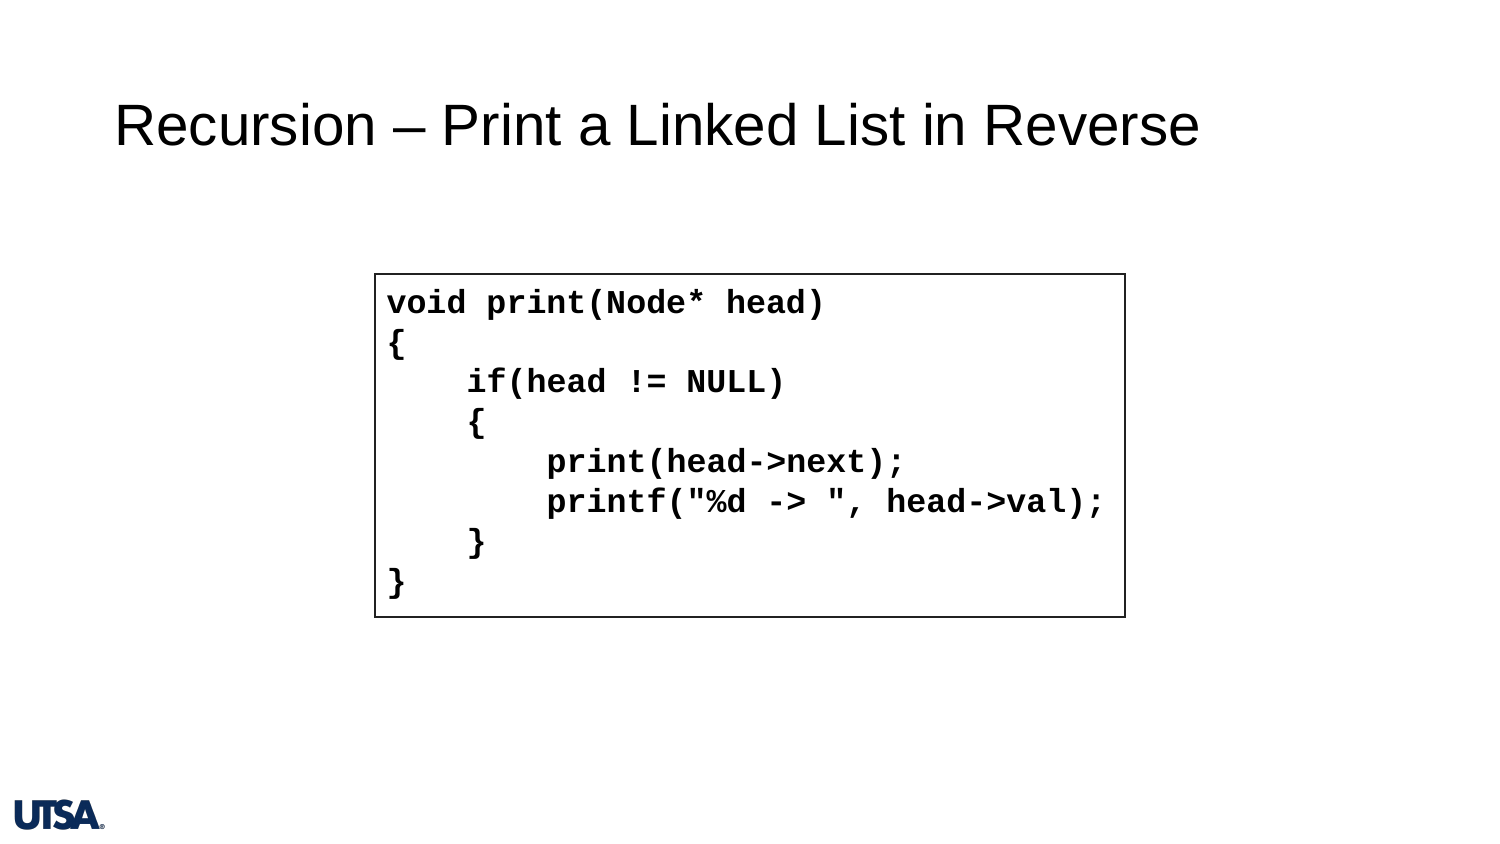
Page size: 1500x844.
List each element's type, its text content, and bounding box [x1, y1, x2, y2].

title Recursion – Print a Linked List in Reverse [103, 44, 1397, 208]
text_box void print(Node* head) { if(head != NULL) { print(head->next); printf("%d -> ", head->val); } } [375, 274, 1125, 617]
picture [14, 799, 105, 830]
